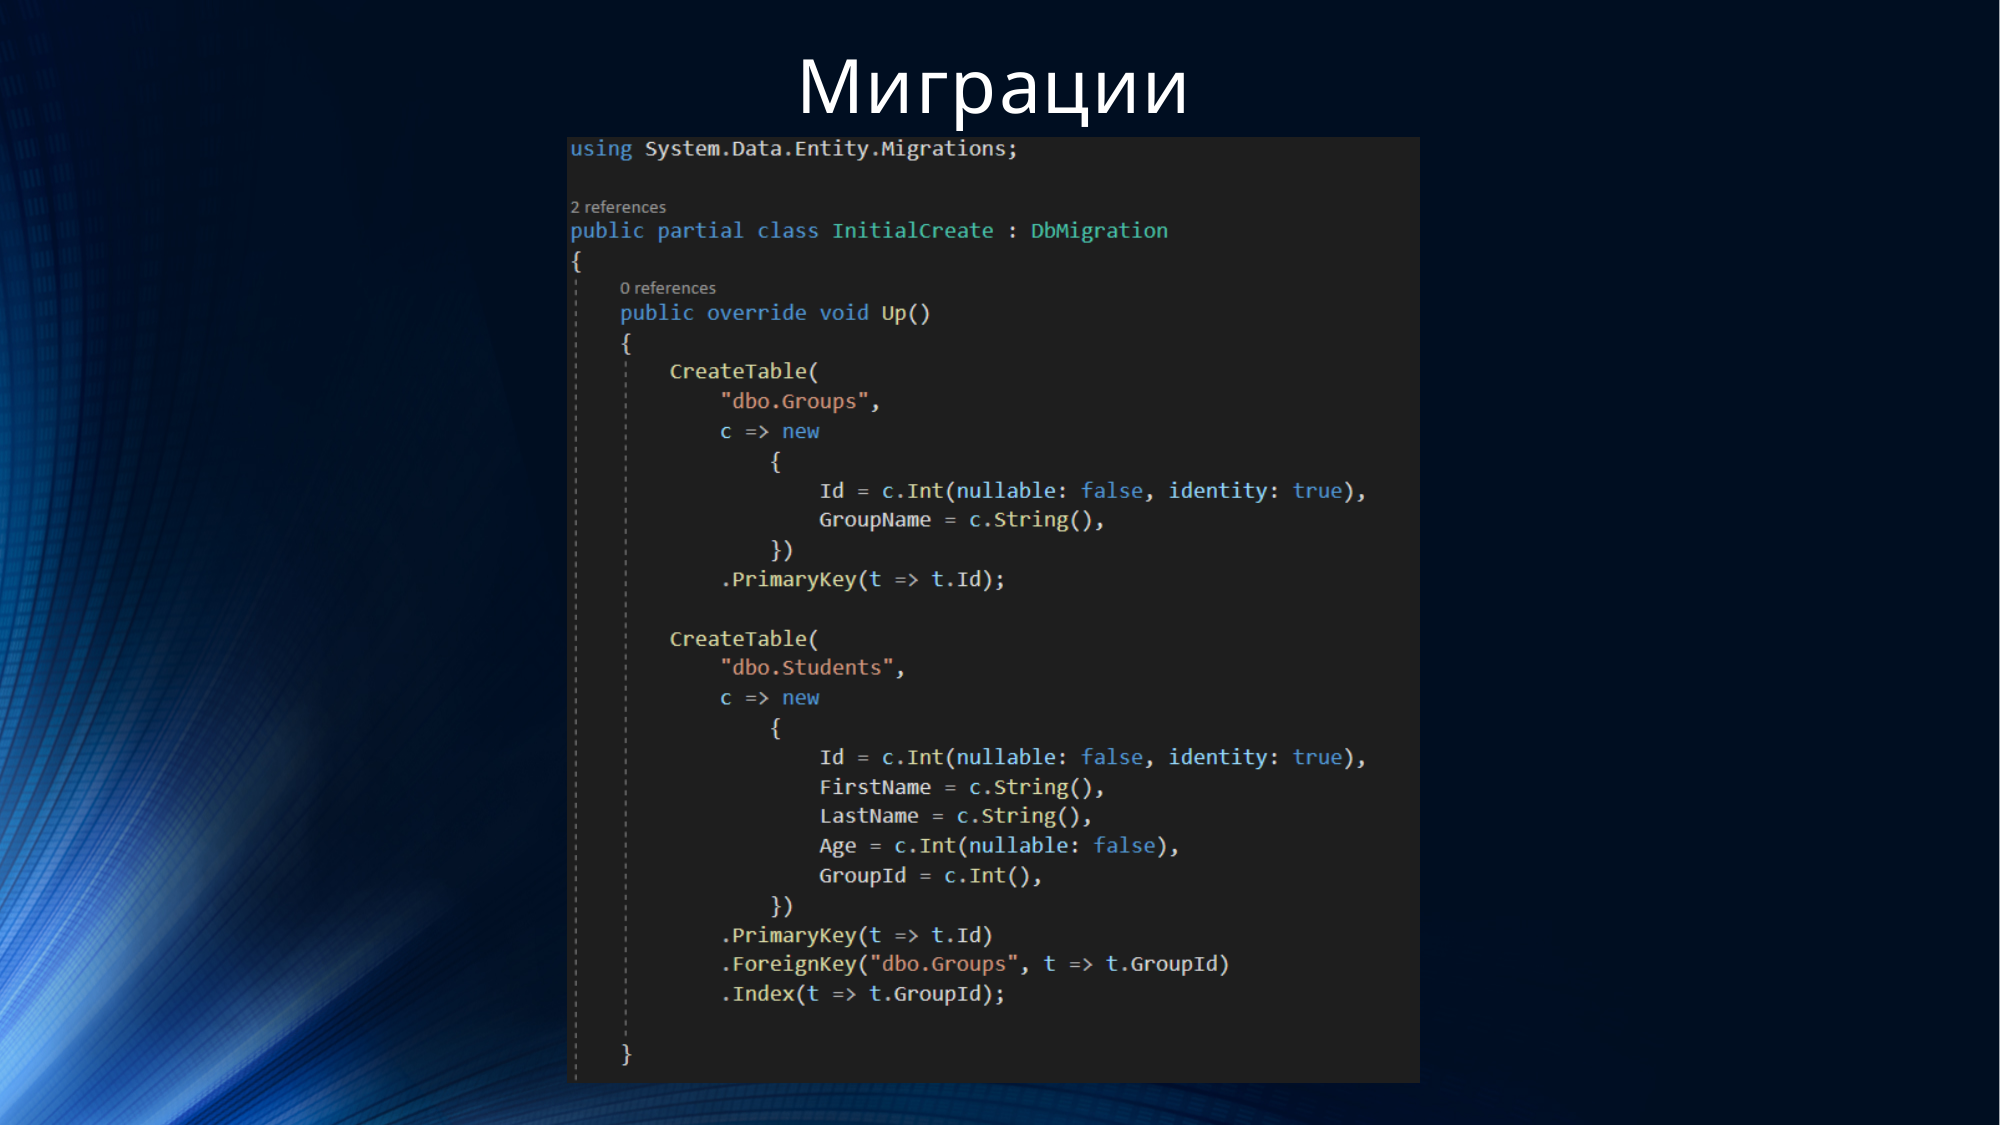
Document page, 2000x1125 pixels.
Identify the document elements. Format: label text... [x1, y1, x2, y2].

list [567, 137, 1420, 1083]
title Миграции [31, 30, 1957, 138]
picture [0, 0, 2000, 1125]
